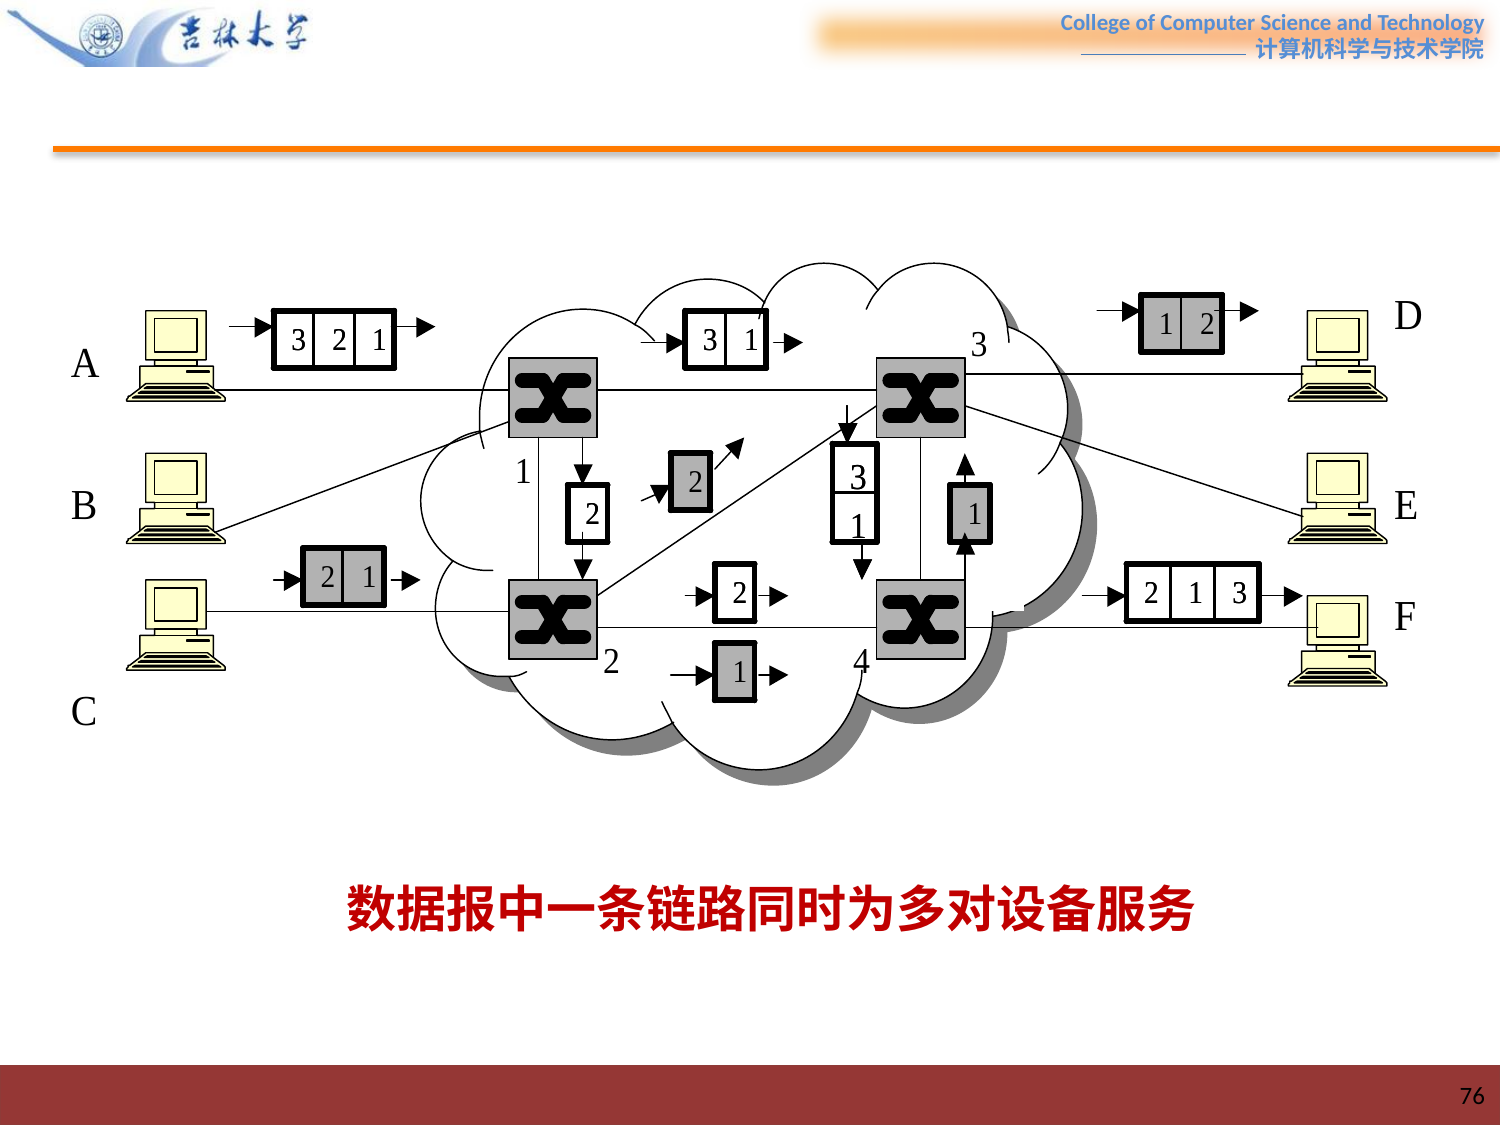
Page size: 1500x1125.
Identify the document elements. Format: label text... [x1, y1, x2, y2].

picture [0, 0, 314, 68]
picture [52, 255, 1444, 799]
text_box 76 [1149, 1065, 1500, 1125]
text_box 数据报中一条链路同时为多对设备服务 [331, 869, 1212, 945]
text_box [799, 0, 1500, 71]
footer [0, 1063, 1500, 1125]
